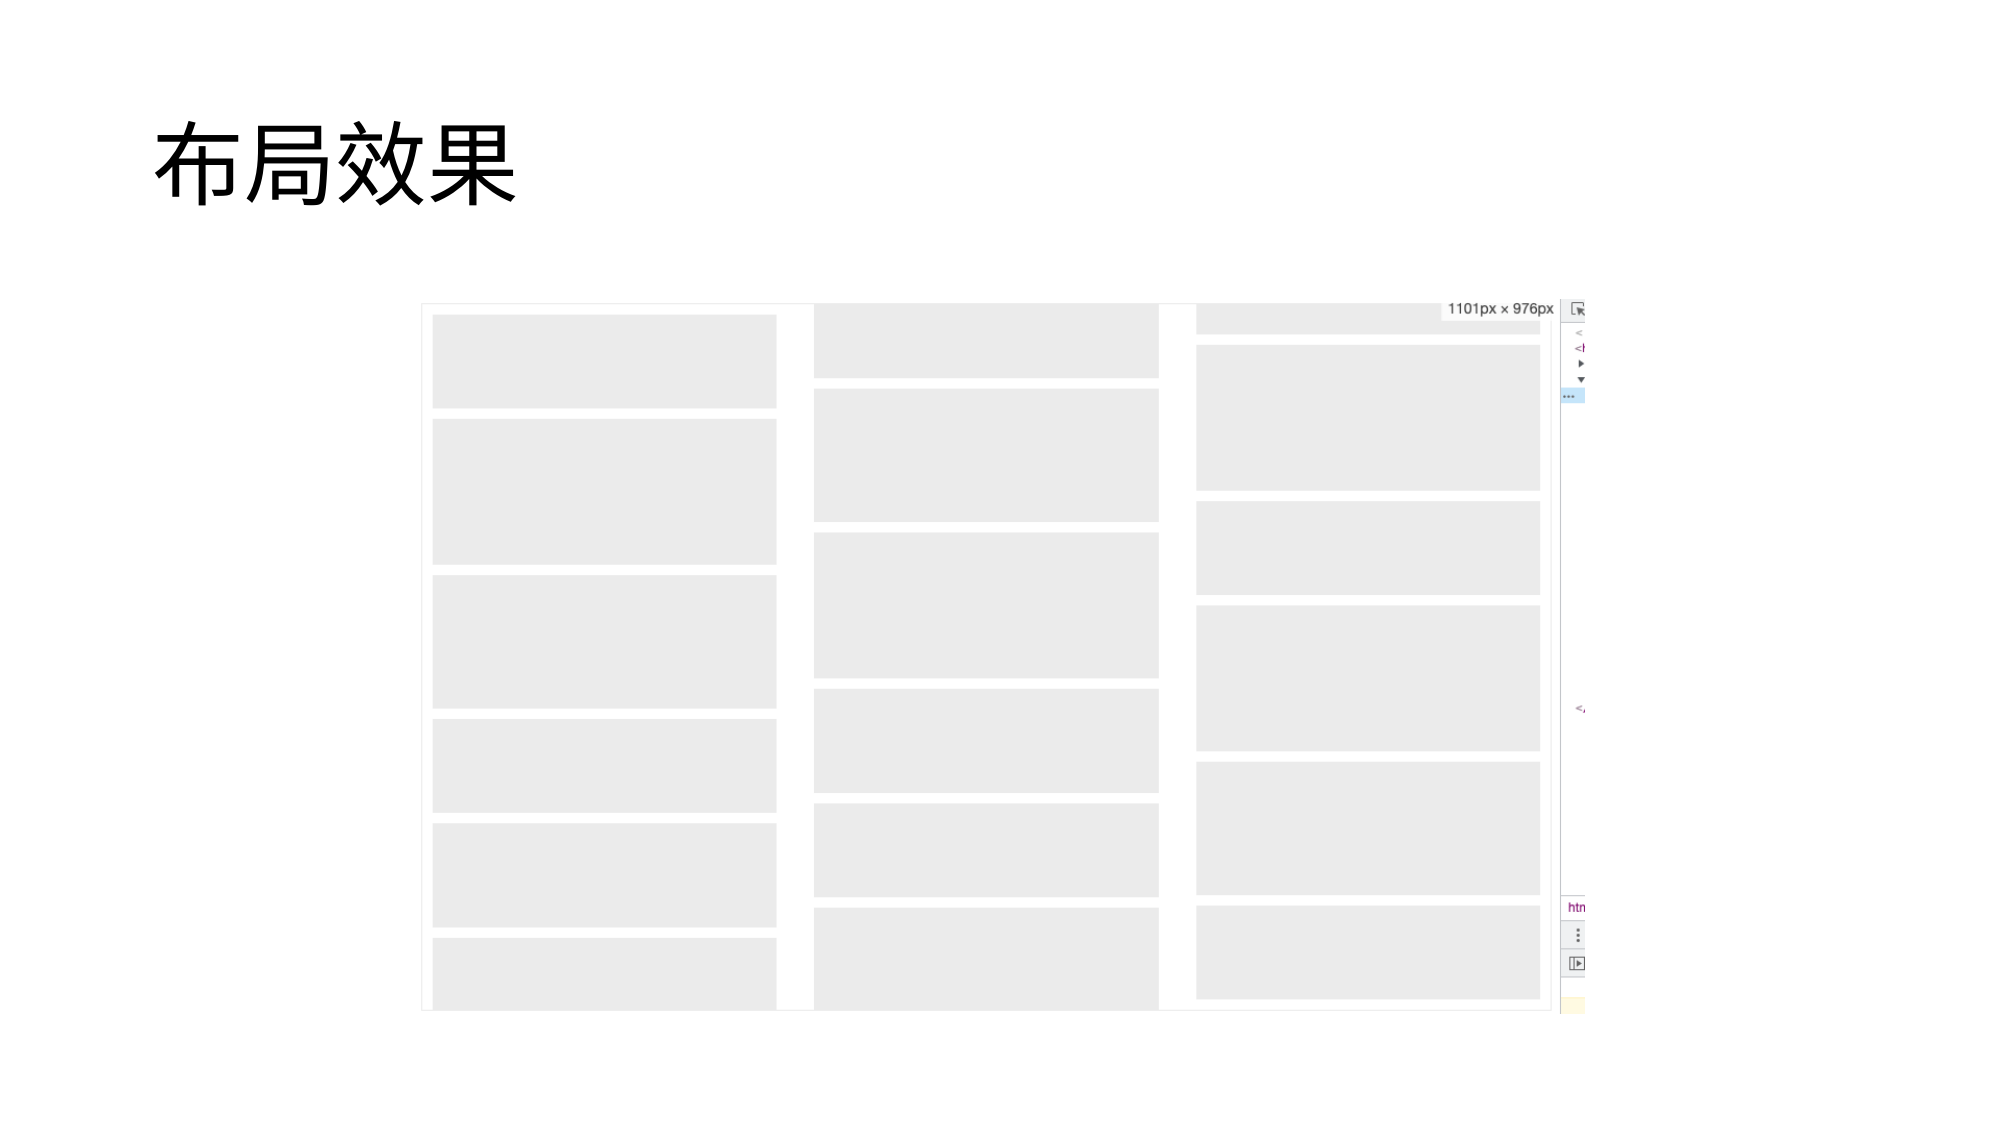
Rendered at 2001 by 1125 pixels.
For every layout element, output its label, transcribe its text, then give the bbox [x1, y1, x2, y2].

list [415, 299, 1585, 1014]
title 布局效果 [137, 59, 1863, 278]
